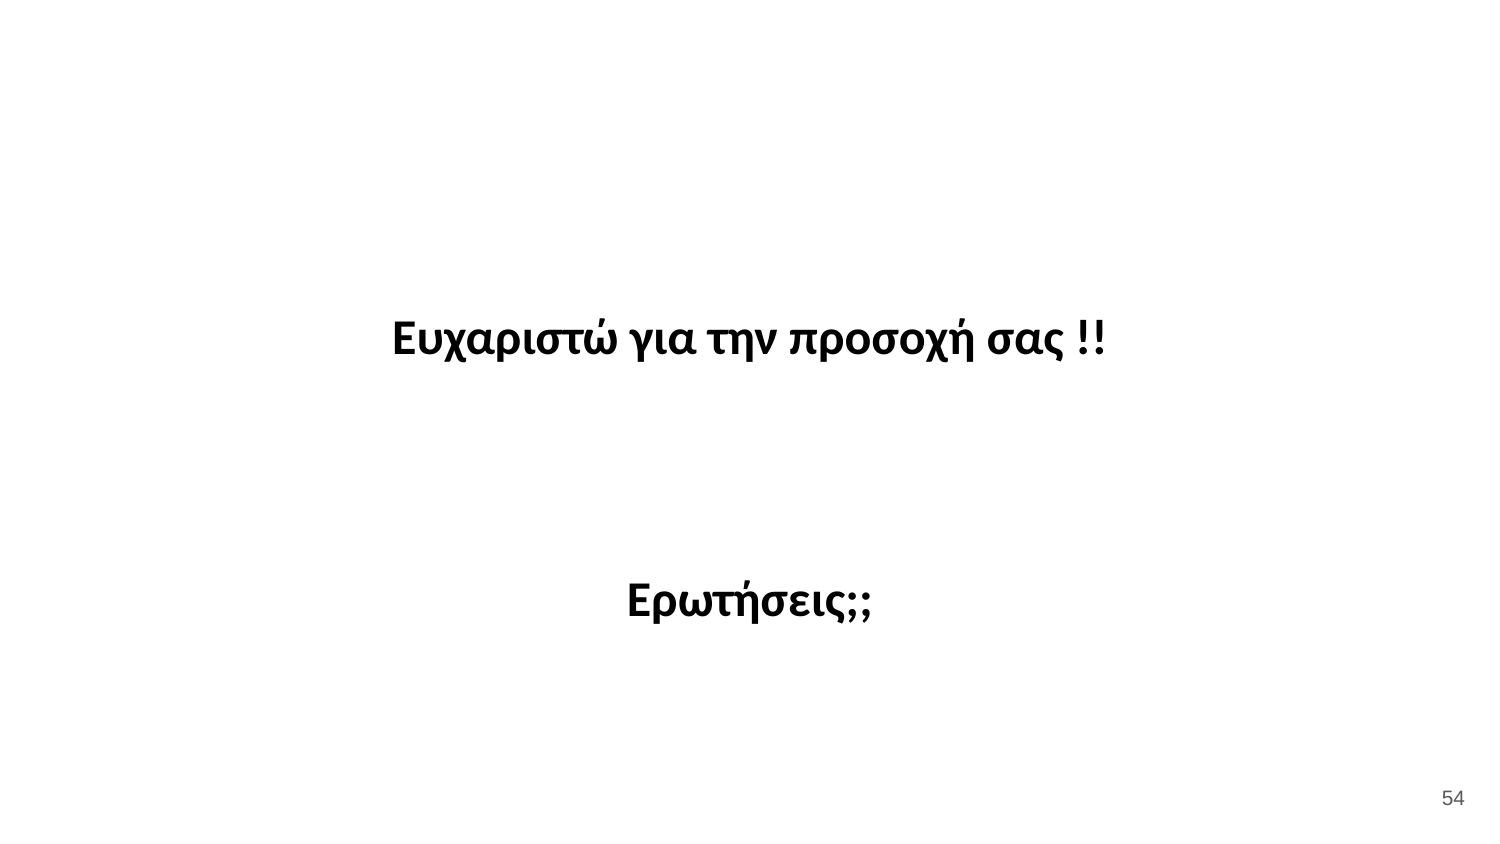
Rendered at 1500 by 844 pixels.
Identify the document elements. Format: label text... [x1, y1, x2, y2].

slide_number ‹#› [1389, 764, 1480, 830]
list Ευχαριστώ για την προσοχή σας !! Ερωτήσεις;; [51, 189, 1449, 750]
